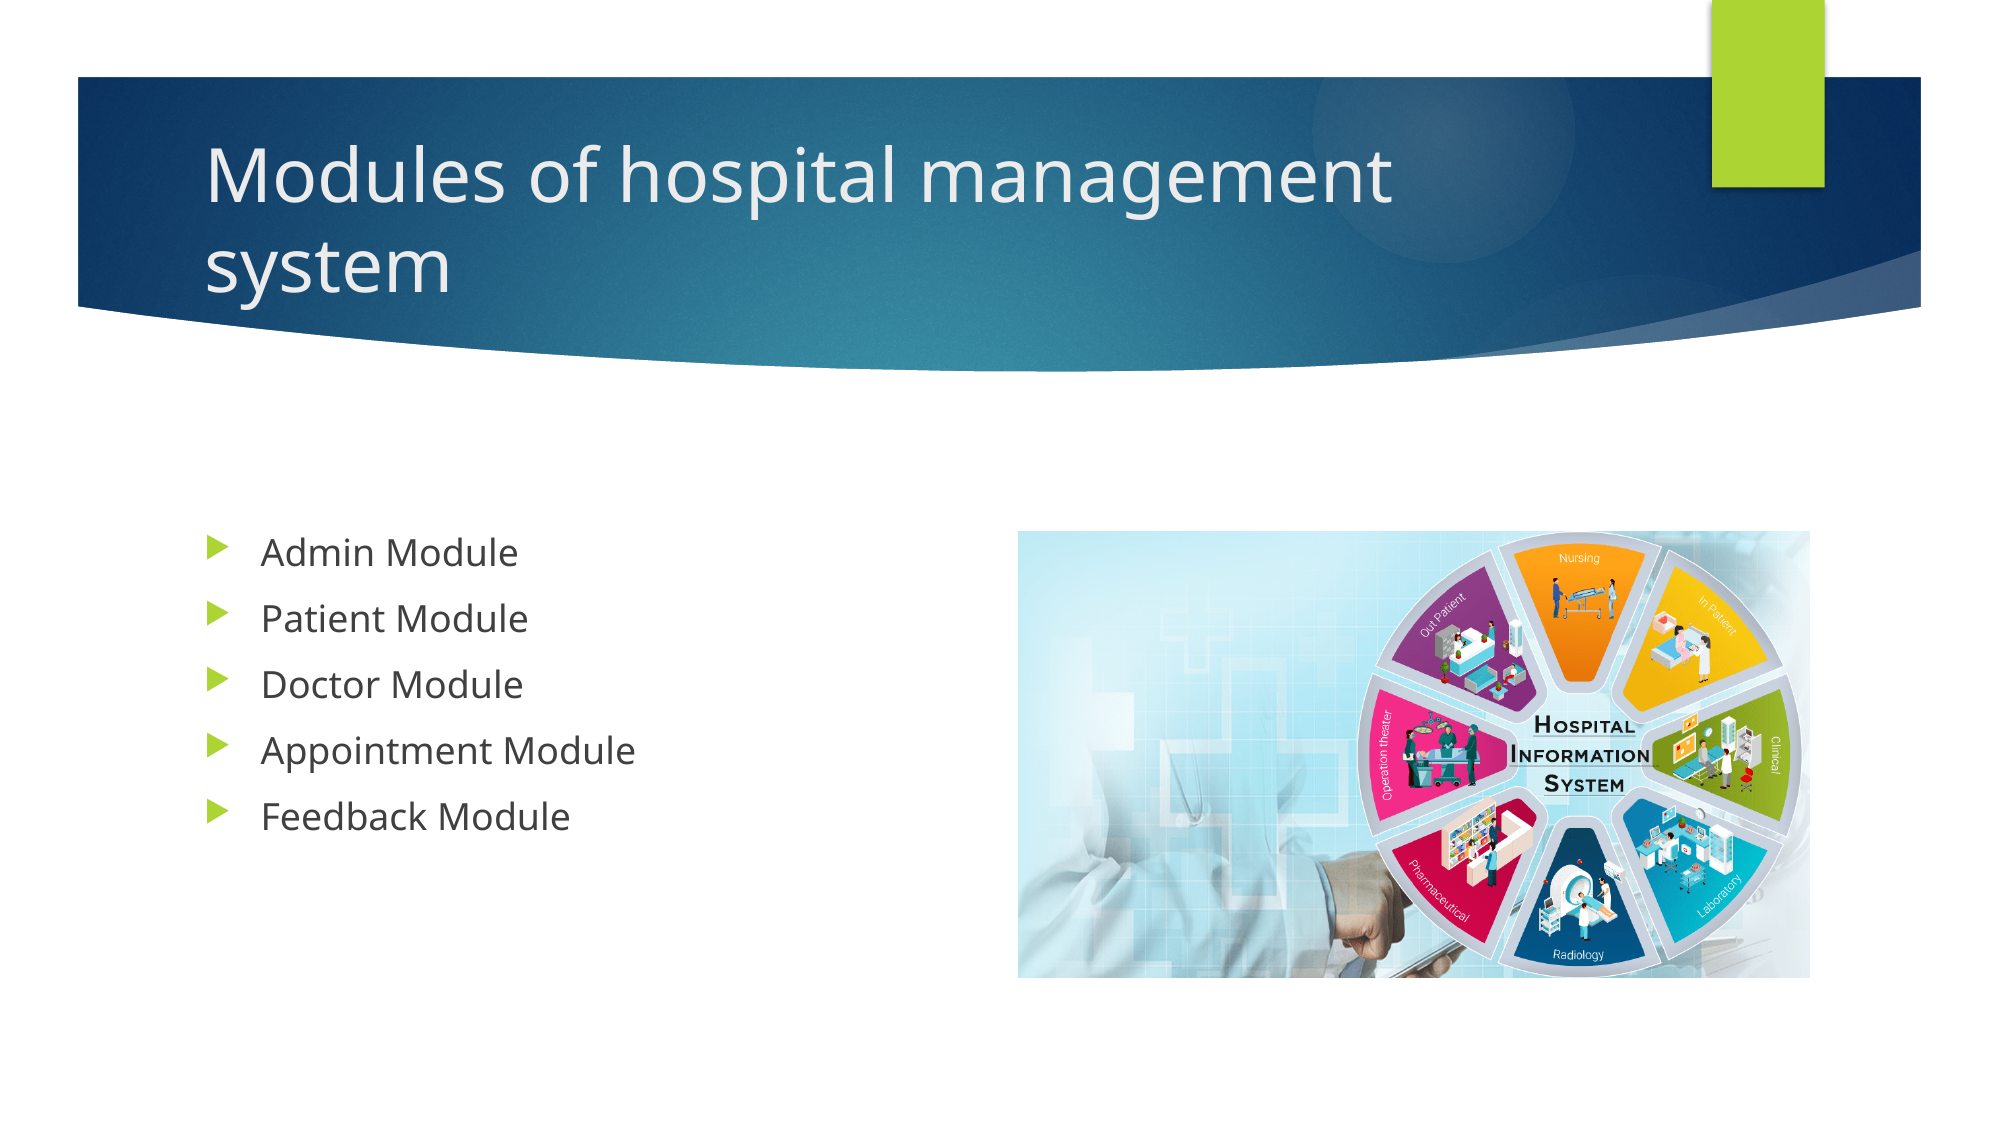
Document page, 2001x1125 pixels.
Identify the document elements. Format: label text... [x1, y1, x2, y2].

title Modules of hospital management system [189, 159, 1627, 276]
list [1018, 531, 1811, 978]
list Admin Module Patient Module Doctor Module Appointment Module Feedback Module [189, 521, 981, 988]
